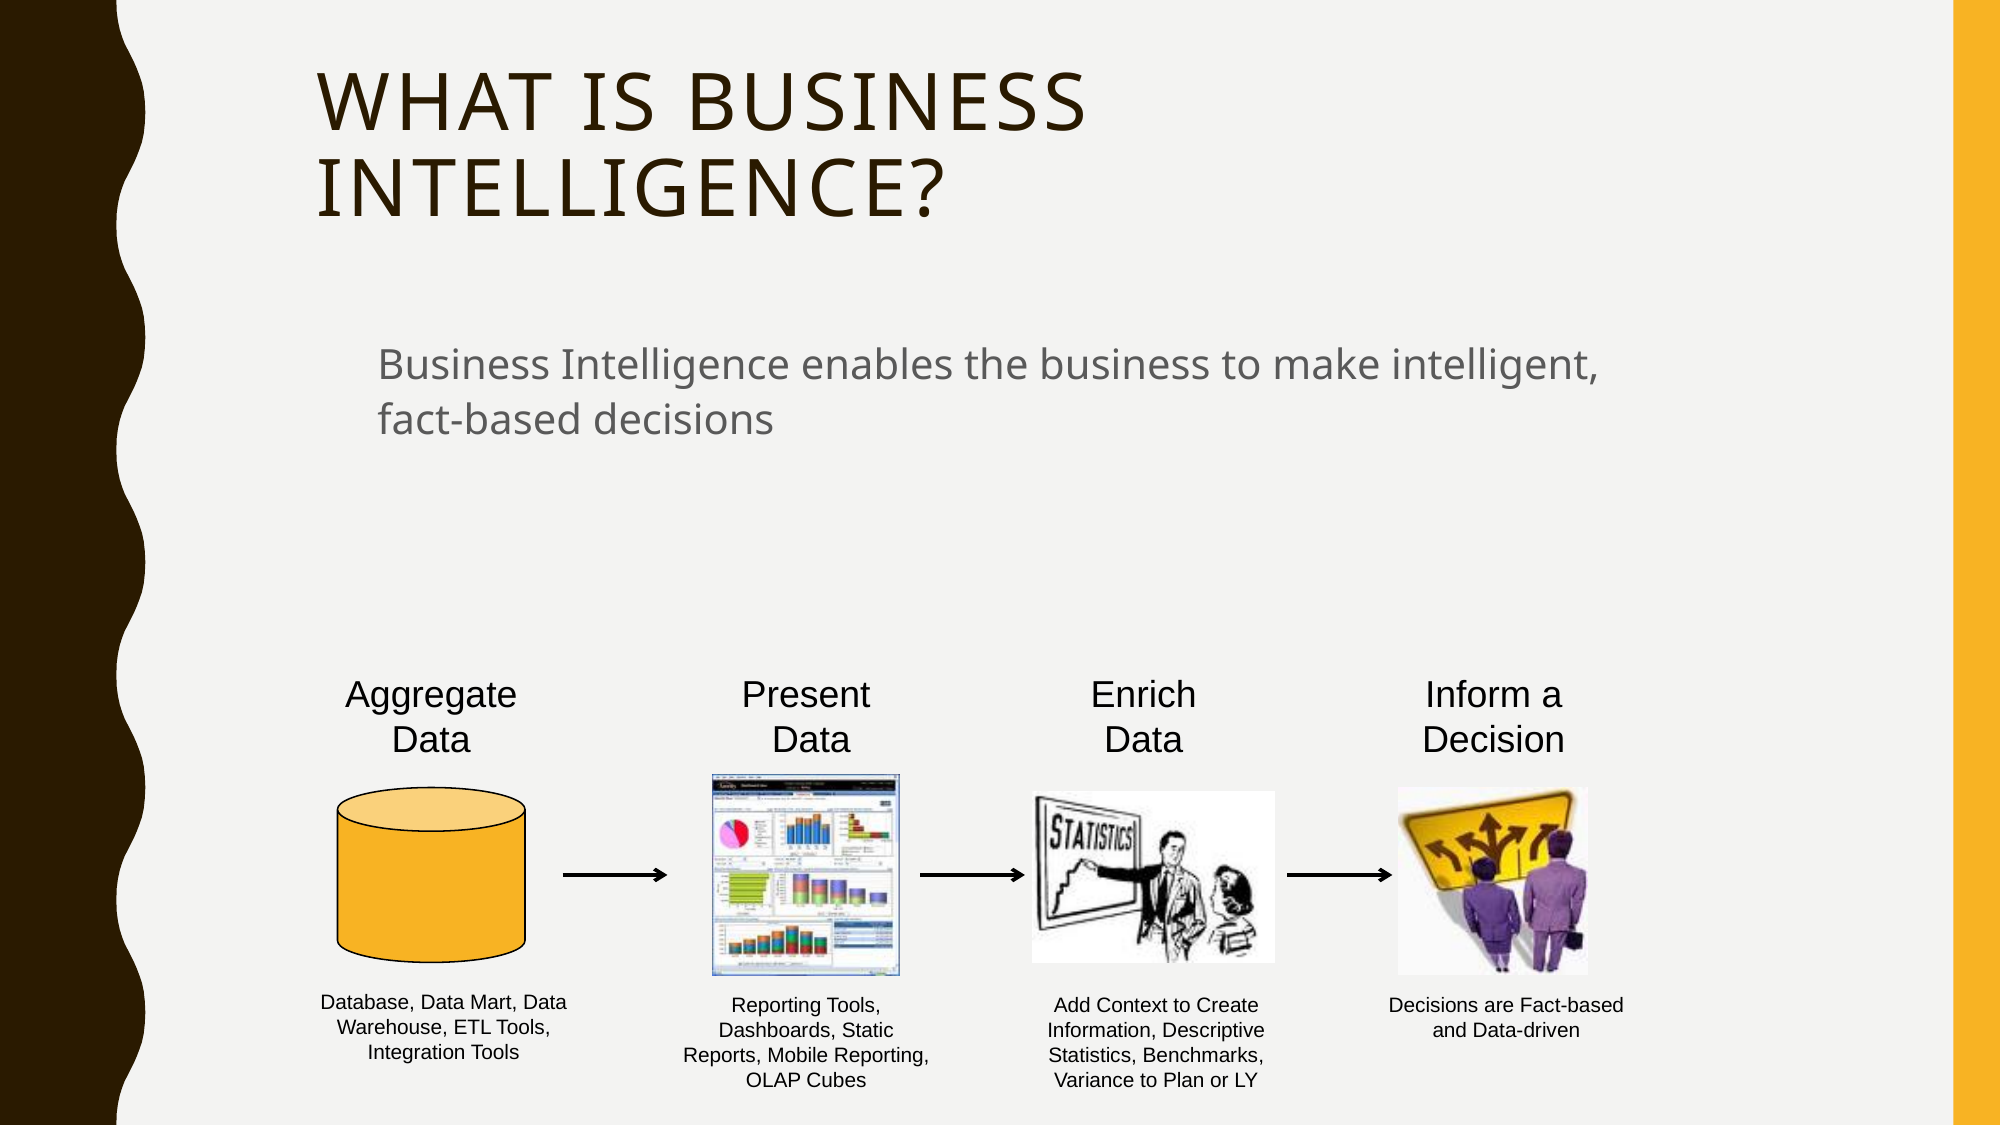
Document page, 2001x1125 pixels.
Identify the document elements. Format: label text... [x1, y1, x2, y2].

text_box Decisions are Fact-based and Data-driven [1362, 984, 1650, 1049]
picture [712, 774, 900, 976]
text_box Database, Data Mart, Data Warehouse, ETL Tools, Integration Tools [299, 981, 588, 1072]
text_box Aggregate Data [287, 662, 575, 768]
text_box Inform a Decision [1349, 662, 1638, 768]
picture [1032, 791, 1275, 963]
title What is Business Intelligence? [301, 54, 1577, 243]
text_box Add Context to Create Information, Descriptive Statistics, Benchmarks, Variance to Plan or LY [1012, 984, 1300, 1099]
text_box Reporting Tools, Dashboards, Static Reports, Mobile Reporting, OLAP Cubes [662, 984, 950, 1099]
list Business Intelligence enables the business to make intelligent, fact-based decisions [362, 324, 1638, 588]
text_box Enrich Data [999, 662, 1288, 768]
text_box [337, 787, 526, 963]
picture [1398, 787, 1588, 975]
text_box Present Data [662, 662, 950, 768]
